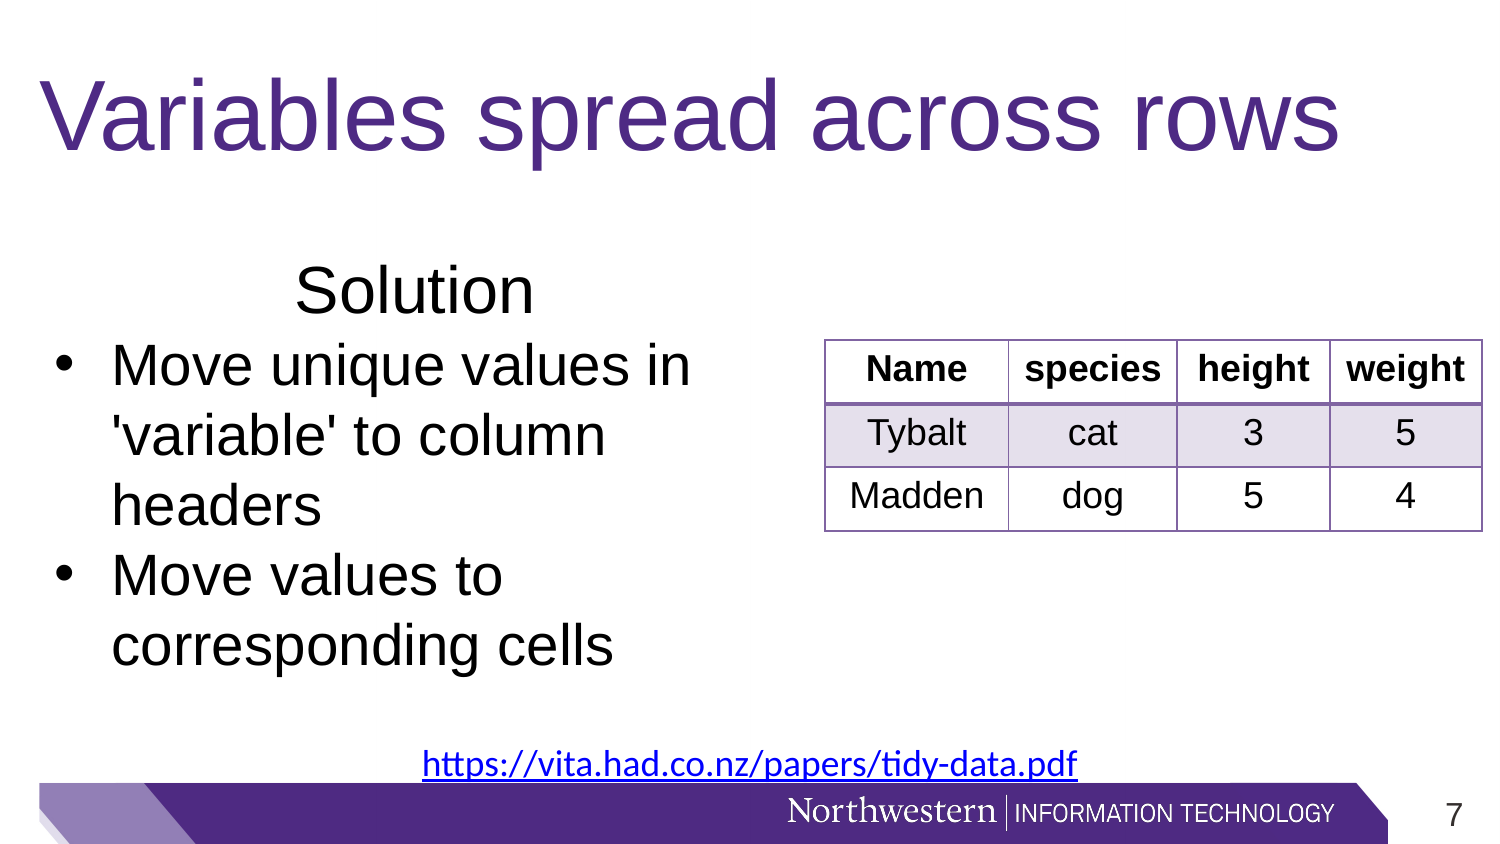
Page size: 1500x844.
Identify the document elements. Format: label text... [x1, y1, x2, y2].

table_cell 3 [1178, 406, 1329, 466]
table_header weight [1331, 341, 1481, 402]
picture [2, 1, 1500, 844]
table_cell 5 [1331, 406, 1481, 466]
table_cell Madden [826, 468, 1008, 530]
slide_number 6 [1137, 793, 1488, 838]
table_header height [1178, 341, 1329, 402]
text_box https://vita.had.co.nz/papers/tidy-data.pdf [406, 731, 1123, 792]
table_header species [1009, 341, 1176, 402]
table_cell 4 [1331, 468, 1481, 530]
table_cell Tybalt [826, 406, 1008, 466]
table_cell 5 [1178, 468, 1329, 530]
table_cell dog [1009, 468, 1176, 530]
table_header Name [826, 341, 1008, 402]
table_cell cat [1009, 406, 1176, 466]
title Variables spread across rows [24, 16, 1475, 205]
text_box Solution Move unique values in 'variable' to column headers Move values to corresponding cells [40, 239, 791, 685]
